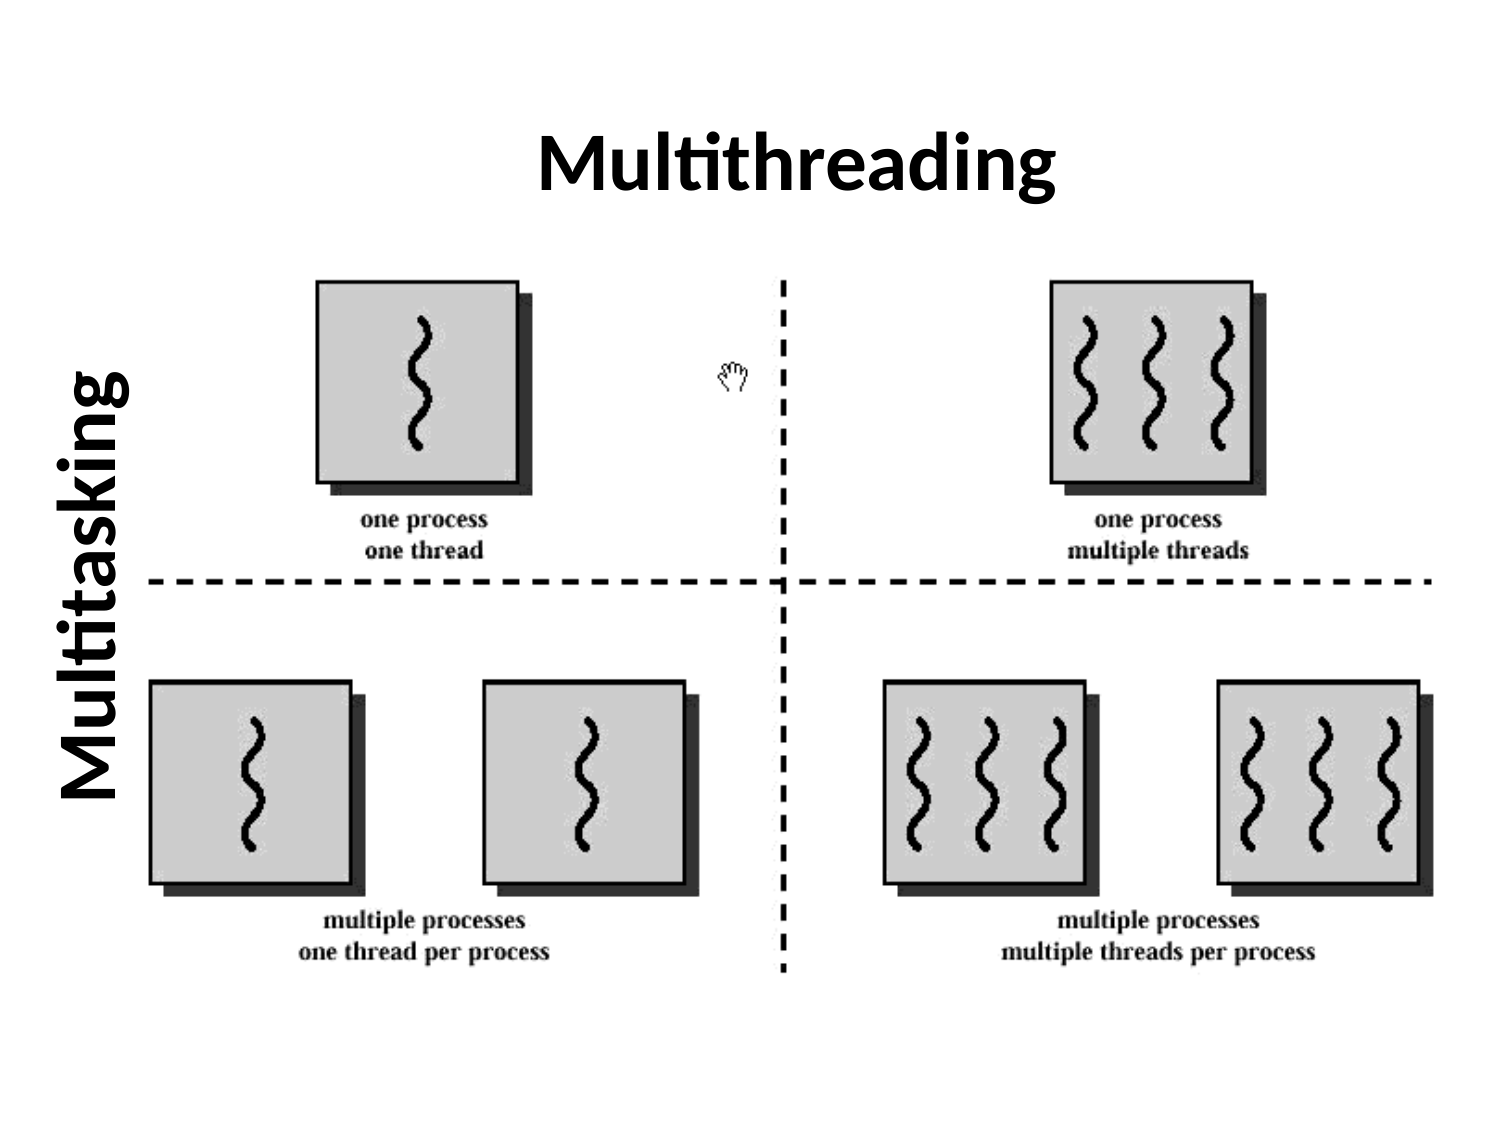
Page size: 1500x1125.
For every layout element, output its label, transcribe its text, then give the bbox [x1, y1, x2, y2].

text_box Multitasking [24, 350, 107, 826]
picture [112, 249, 1457, 988]
text_box Multithreading [403, 99, 1191, 215]
